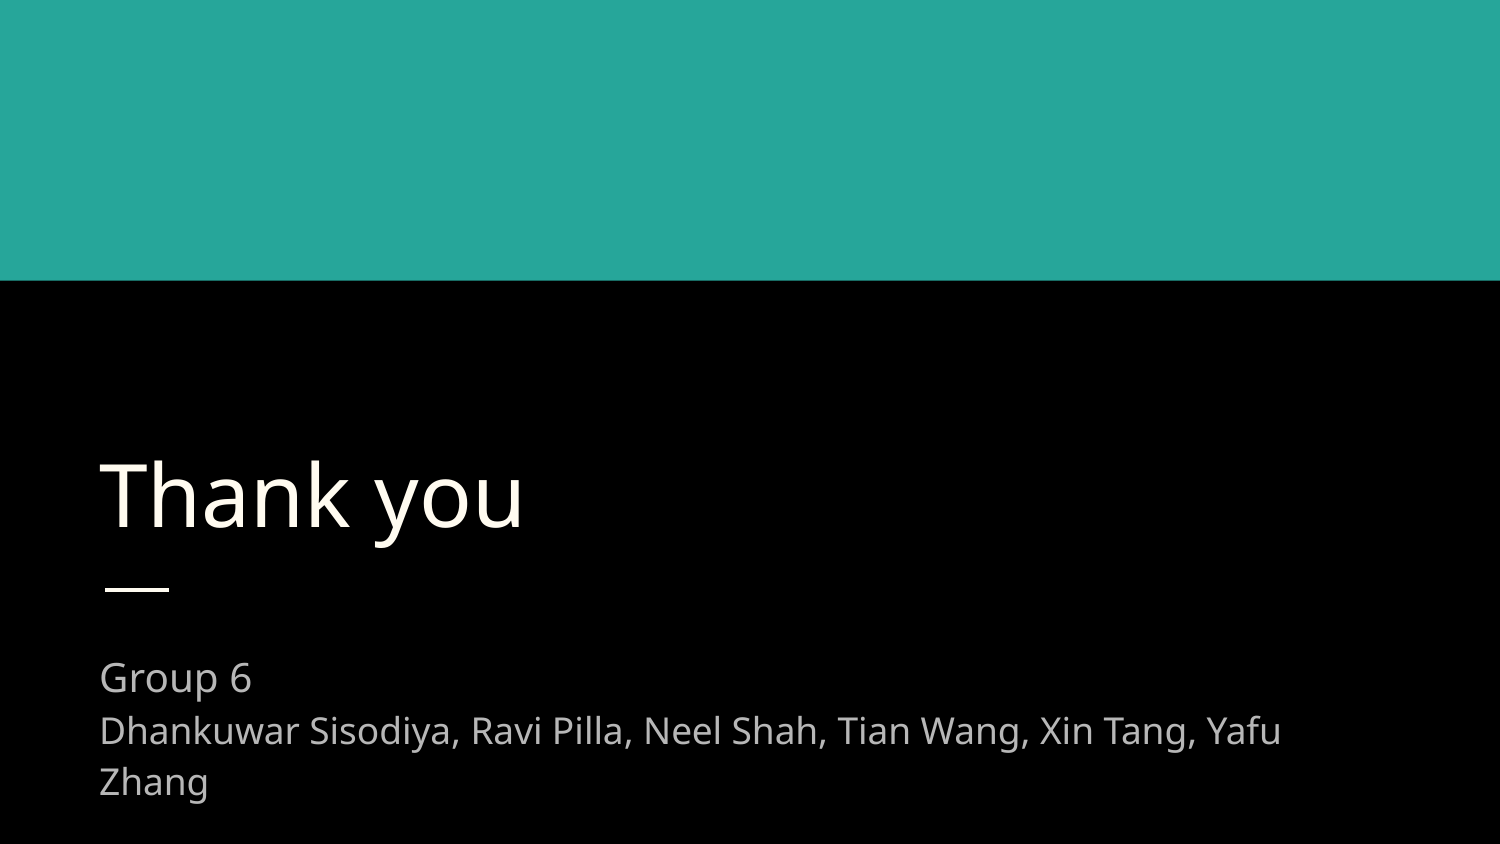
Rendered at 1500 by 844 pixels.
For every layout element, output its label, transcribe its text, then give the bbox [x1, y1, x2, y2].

subtitle Group 6 Dhankuwar Sisodiya, Ravi Pilla, Neel Shah, Tian Wang, Xin Tang, Yafu Zhang [84, 630, 1416, 760]
title Thank you [84, 310, 1416, 561]
